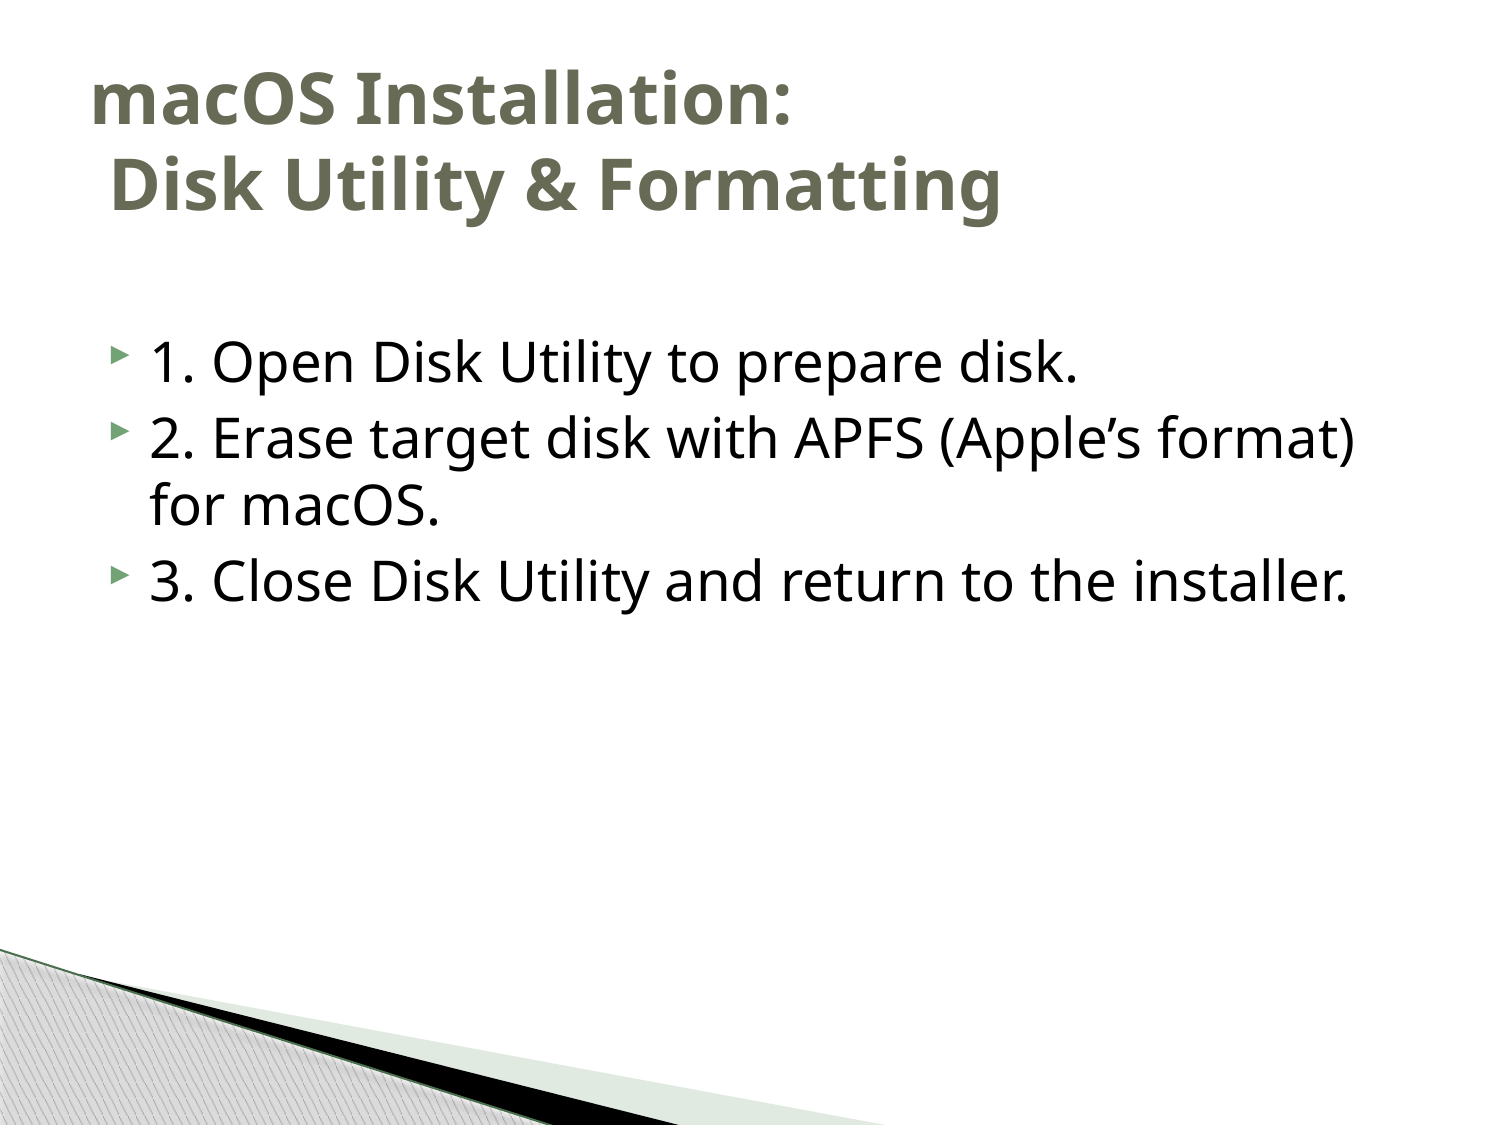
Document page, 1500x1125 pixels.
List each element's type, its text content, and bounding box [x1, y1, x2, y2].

list 1. Open Disk Utility to prepare disk. 2. Erase target disk with APFS (Apple’s format) for macOS. 3. Close Disk Utility and return to the installer. [75, 243, 1425, 986]
title macOS Installation: Disk Utility & Formatting [75, 45, 1425, 233]
